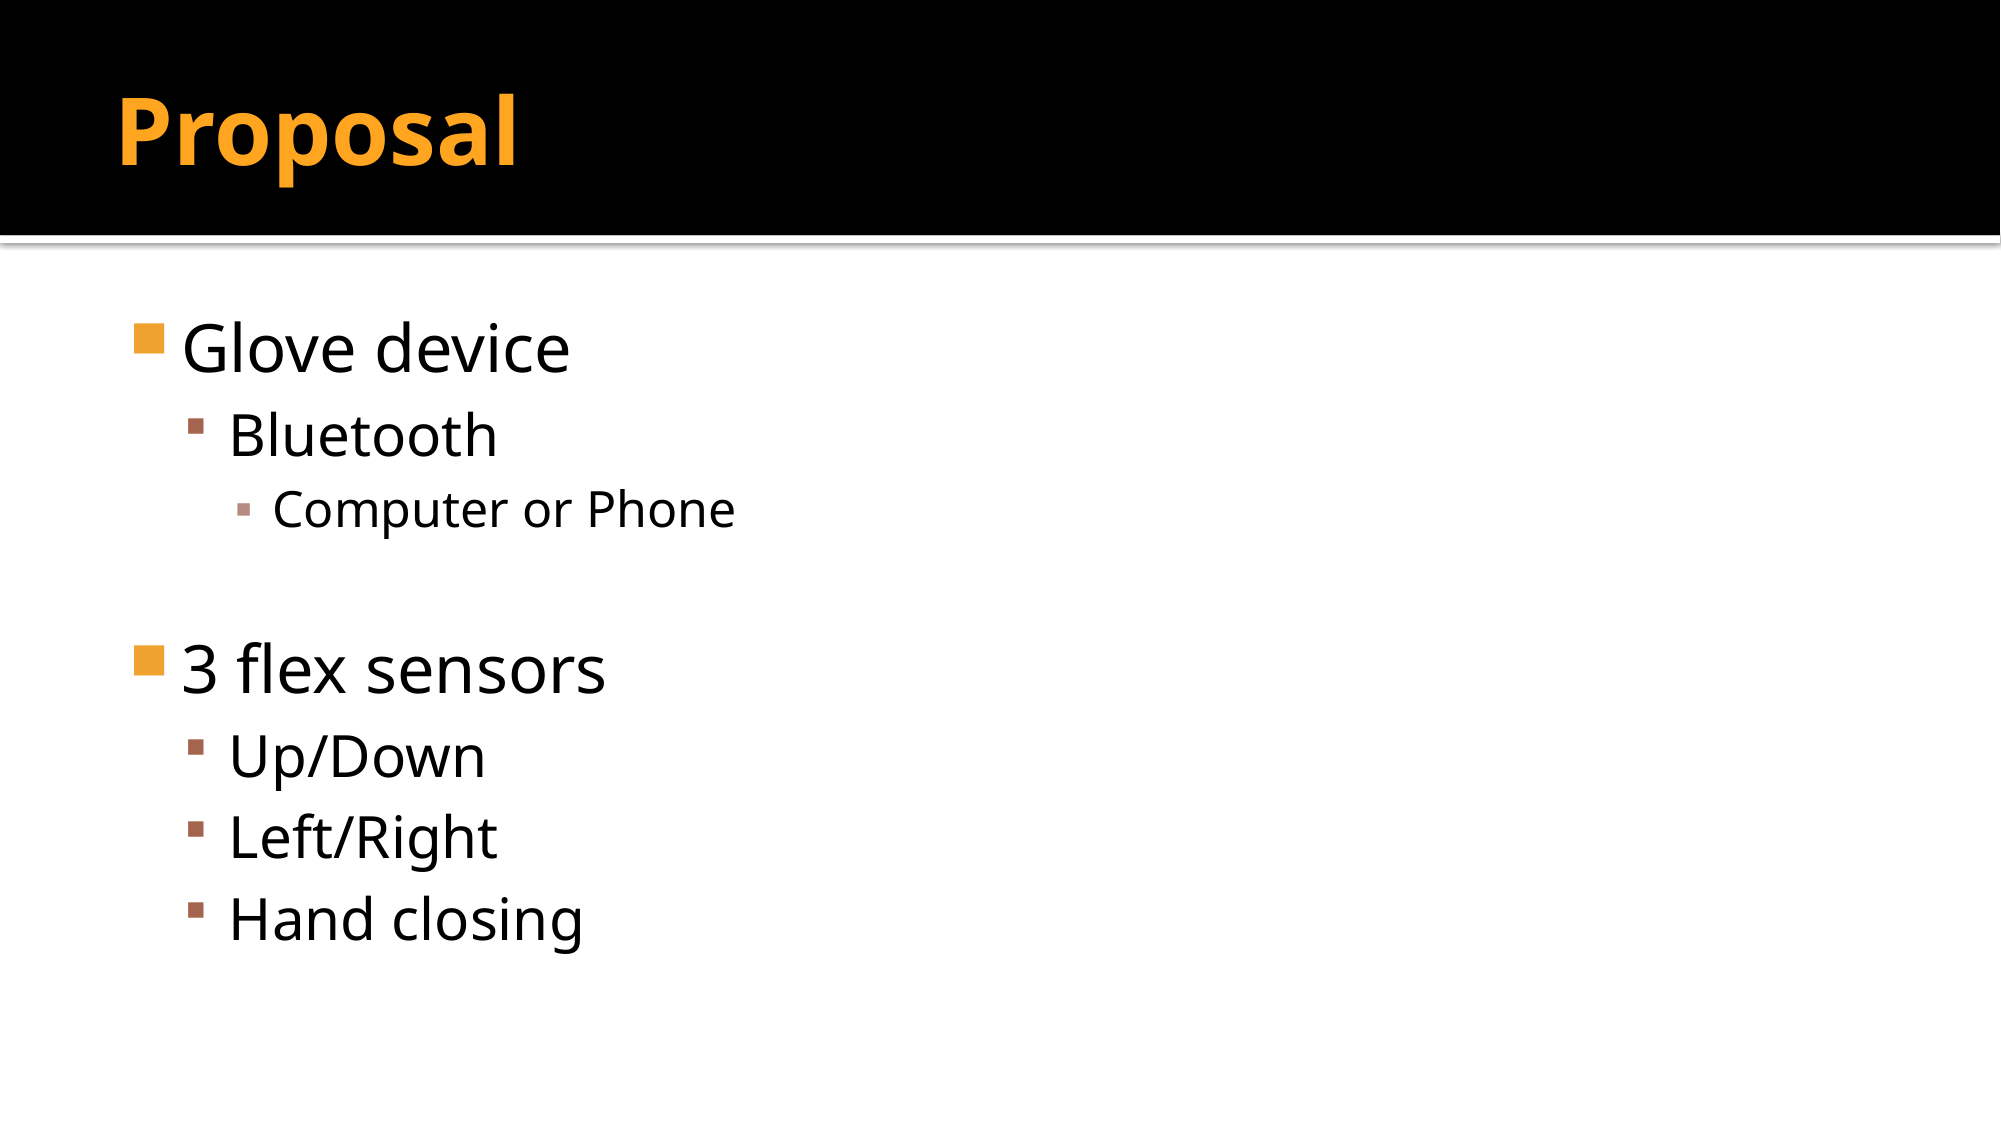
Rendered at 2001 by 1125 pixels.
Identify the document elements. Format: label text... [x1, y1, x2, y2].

list Glove device Bluetooth Computer or Phone 3 flex sensors Up/Down Left/Right Hand closing [99, 291, 1900, 1050]
title Proposal [99, 25, 1900, 231]
